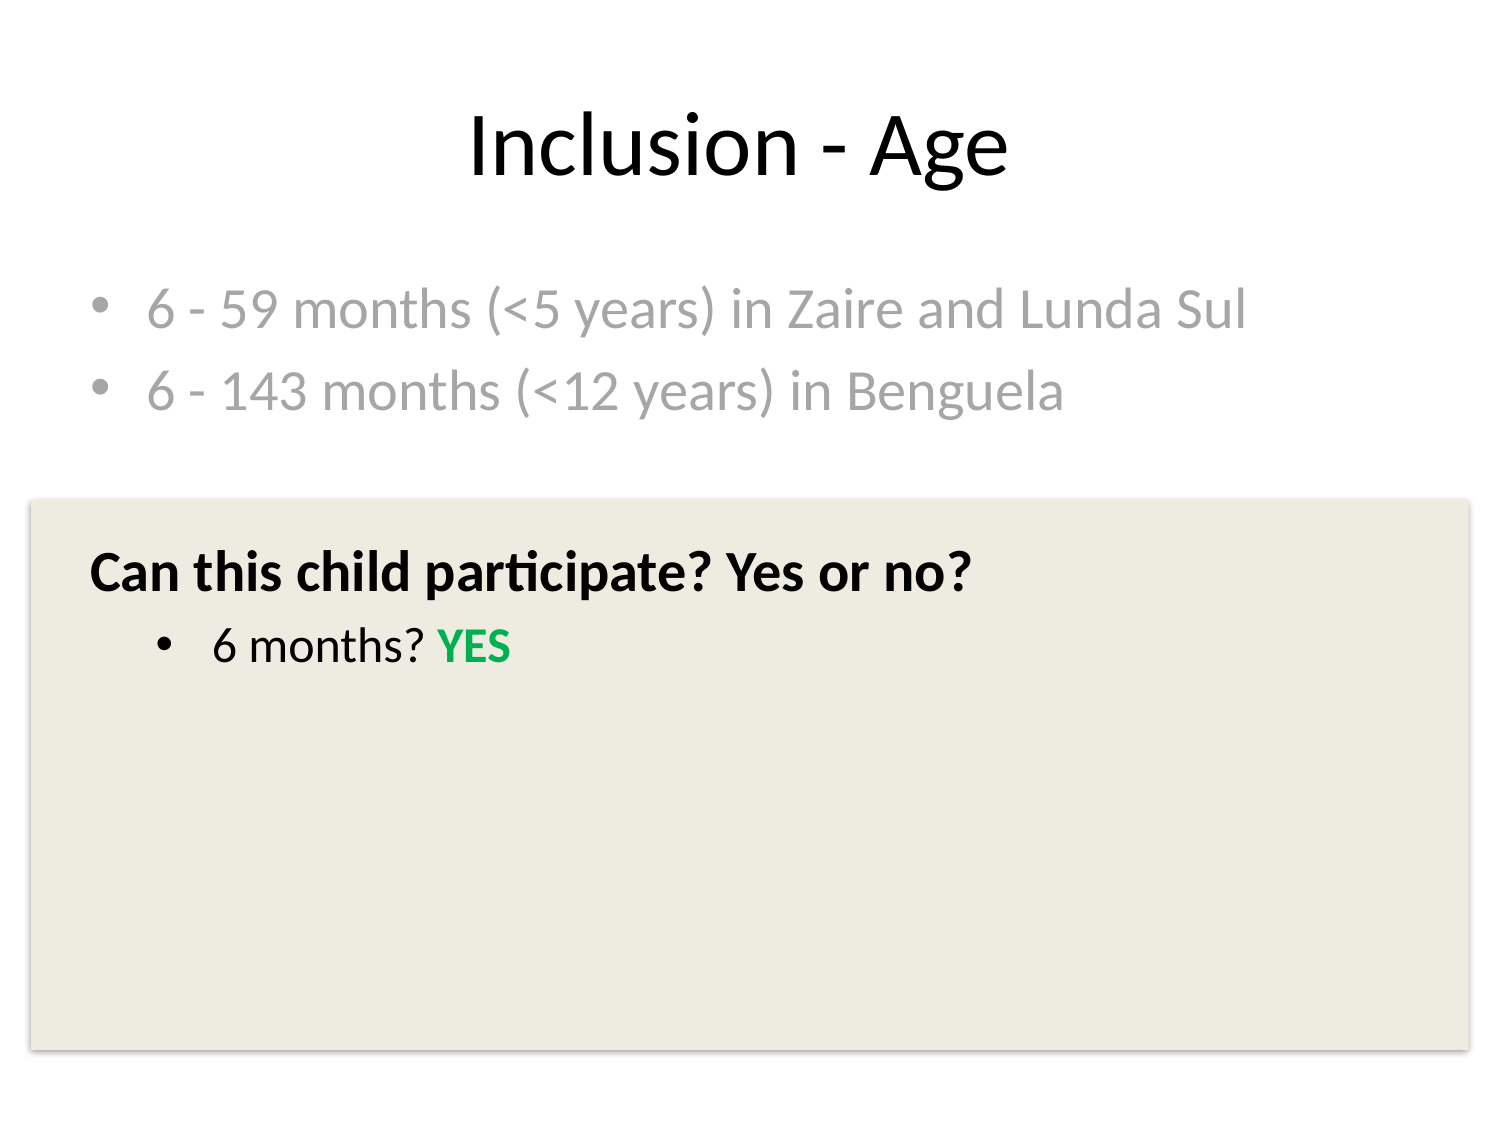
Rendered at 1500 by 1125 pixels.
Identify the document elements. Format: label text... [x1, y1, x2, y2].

title Inclusion - Age [75, 45, 1425, 233]
text_box [30, 499, 1469, 1051]
list 6 - 59 months (<5 years) in Zaire and Lunda Sul 6 - 143 months (<12 years) in Benguela Can this child participate? Yes or no? 6 months? YES [75, 262, 1425, 1005]
